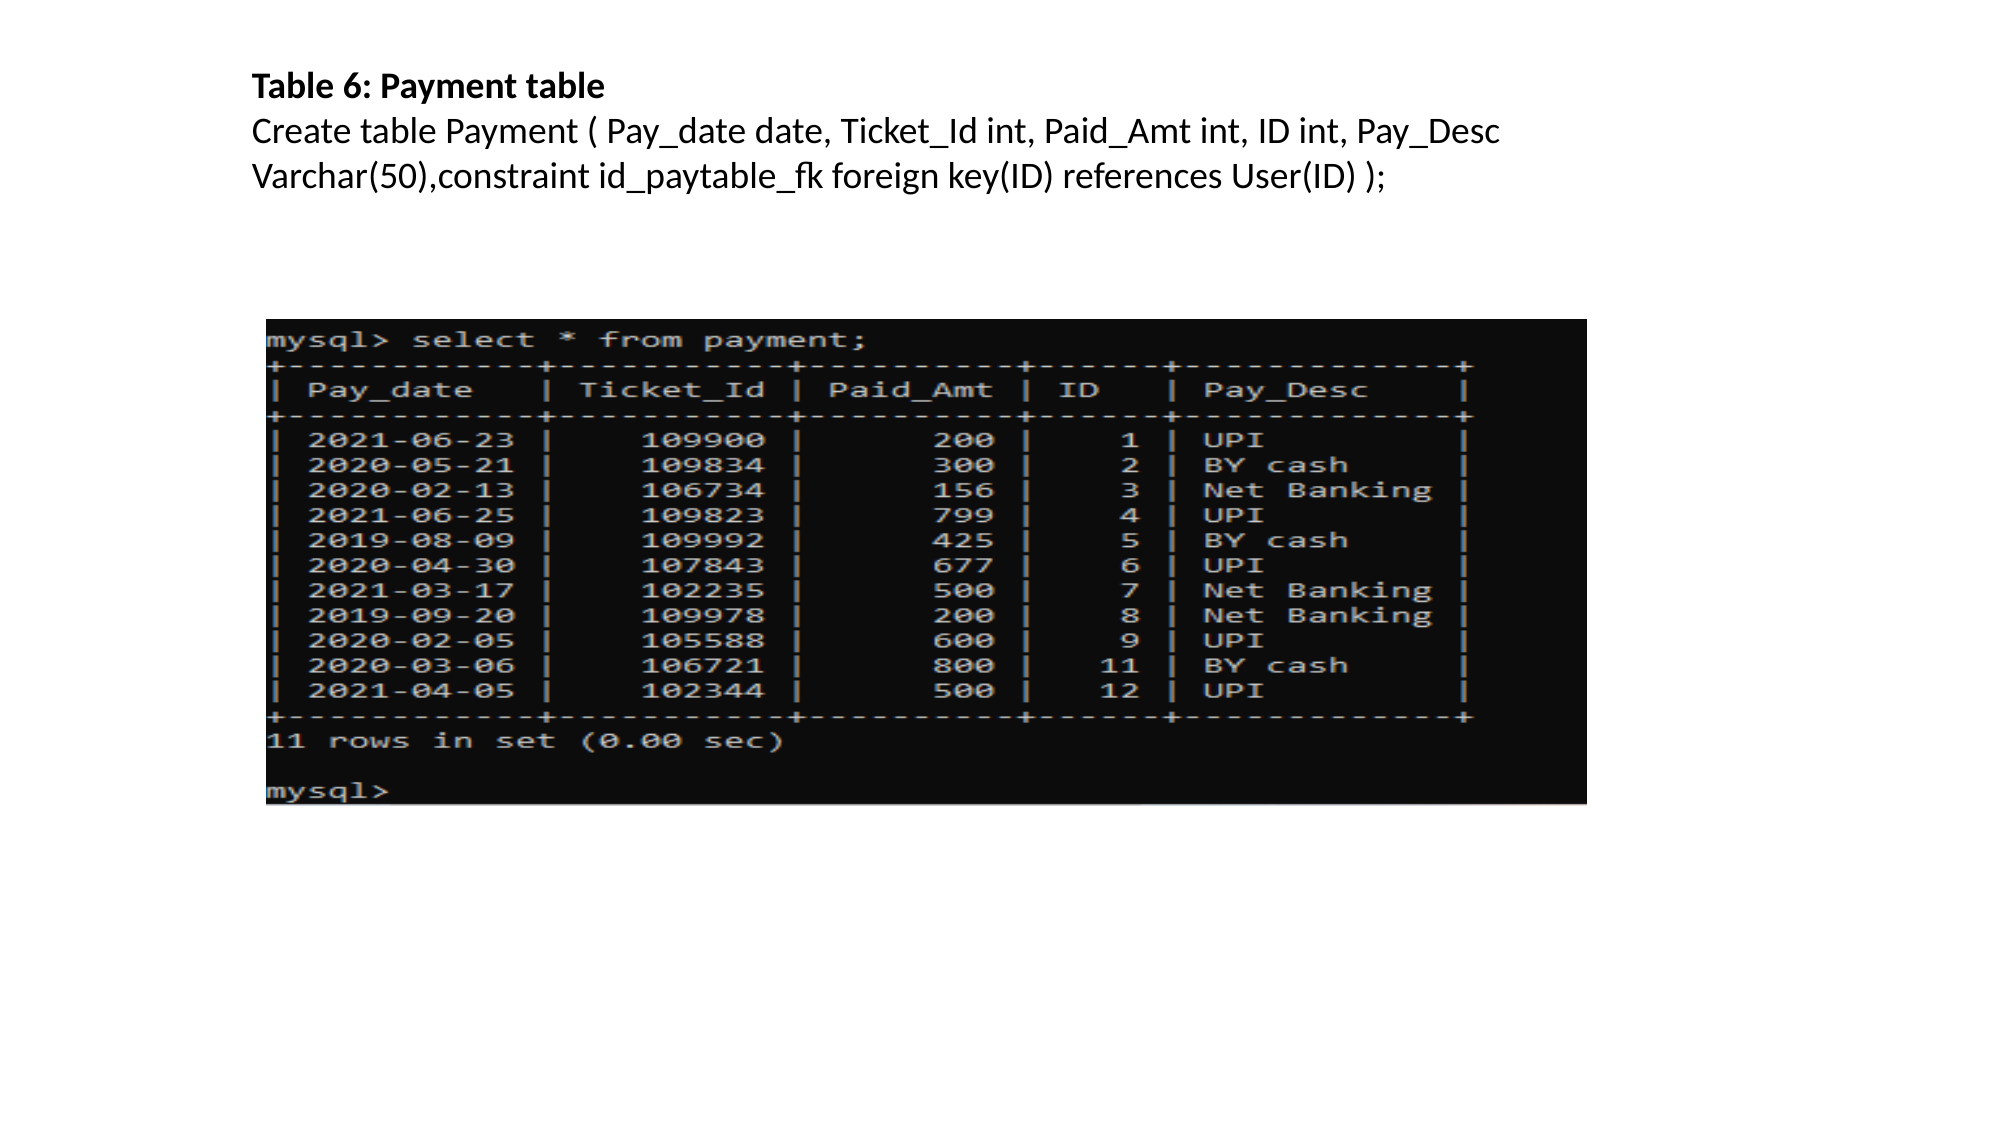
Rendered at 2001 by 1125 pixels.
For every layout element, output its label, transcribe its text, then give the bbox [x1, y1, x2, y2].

picture [266, 319, 1587, 806]
text_box Table 6: Payment table Create table Payment ( Pay_date date, Ticket_Id int, Paid_Amt int, ID int, Pay_Desc Varchar(50),constraint id_paytable_fk foreign key(ID) references User(ID) ); [237, 53, 1617, 203]
